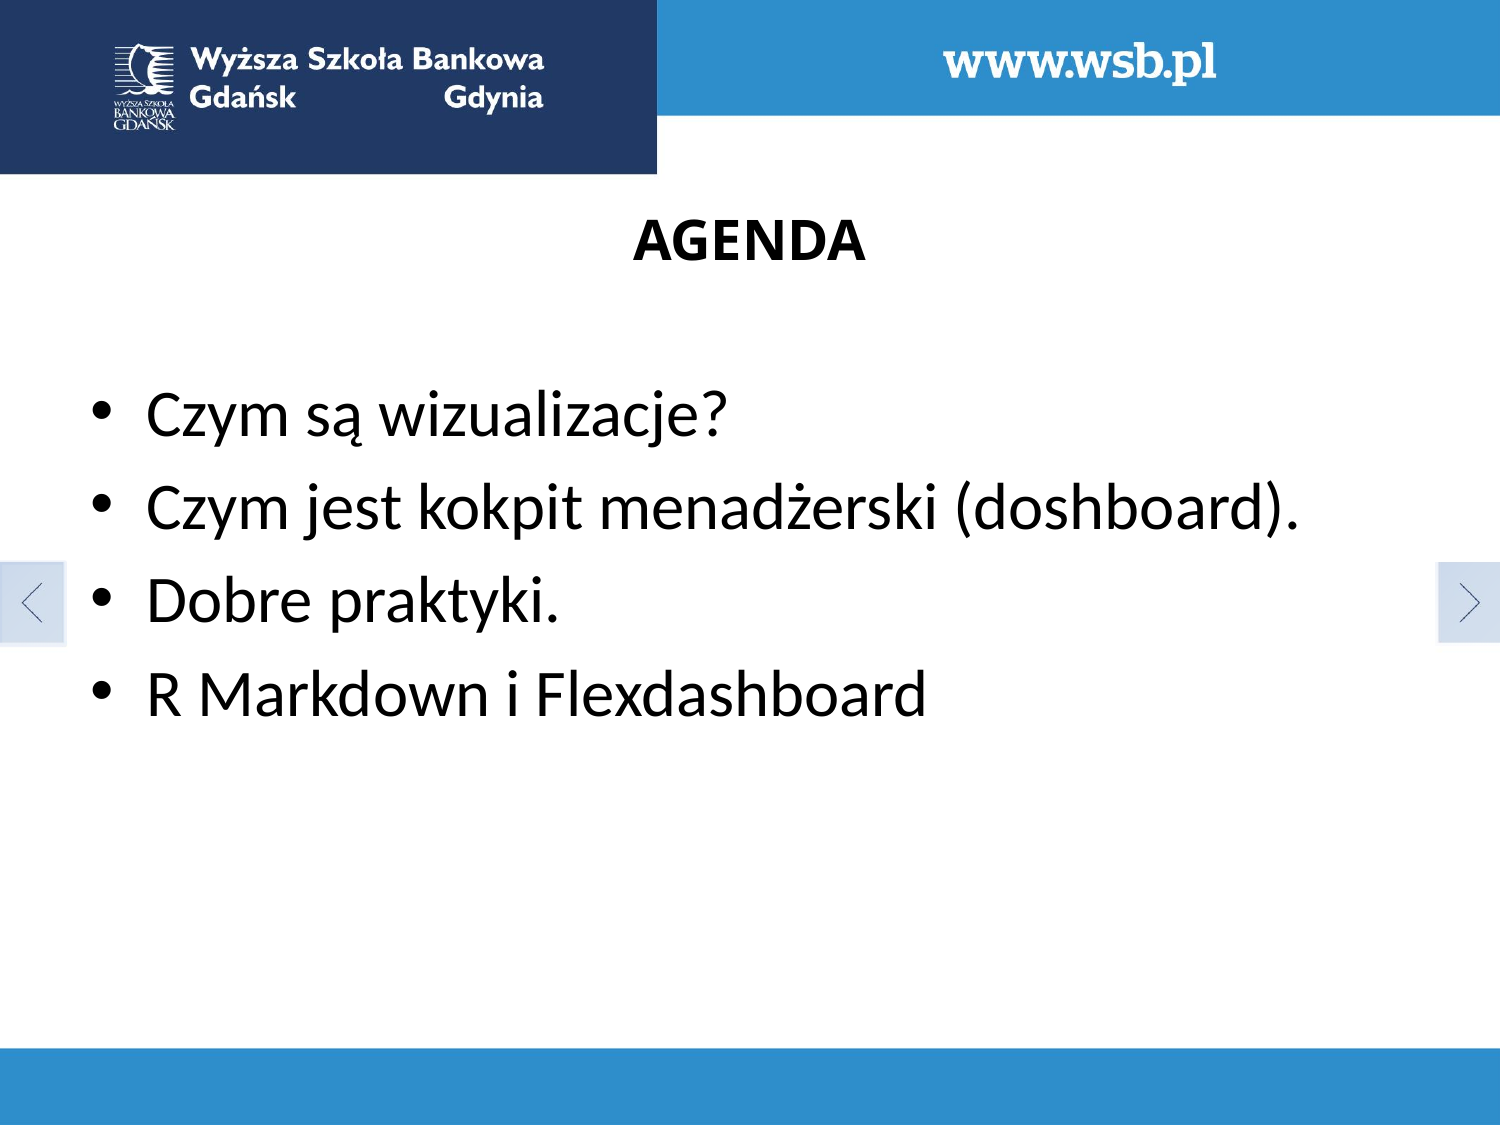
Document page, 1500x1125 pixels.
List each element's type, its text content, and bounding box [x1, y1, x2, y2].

text_box [0, 560, 67, 647]
title AGENDA [75, 196, 1425, 279]
text_box [1433, 560, 1500, 647]
list Czym są wizualizacje? Czym jest kokpit menadżerski (doshboard). Dobre praktyki. R Markdown i Flexdashboard [75, 361, 1425, 1005]
picture [0, 0, 1500, 1125]
